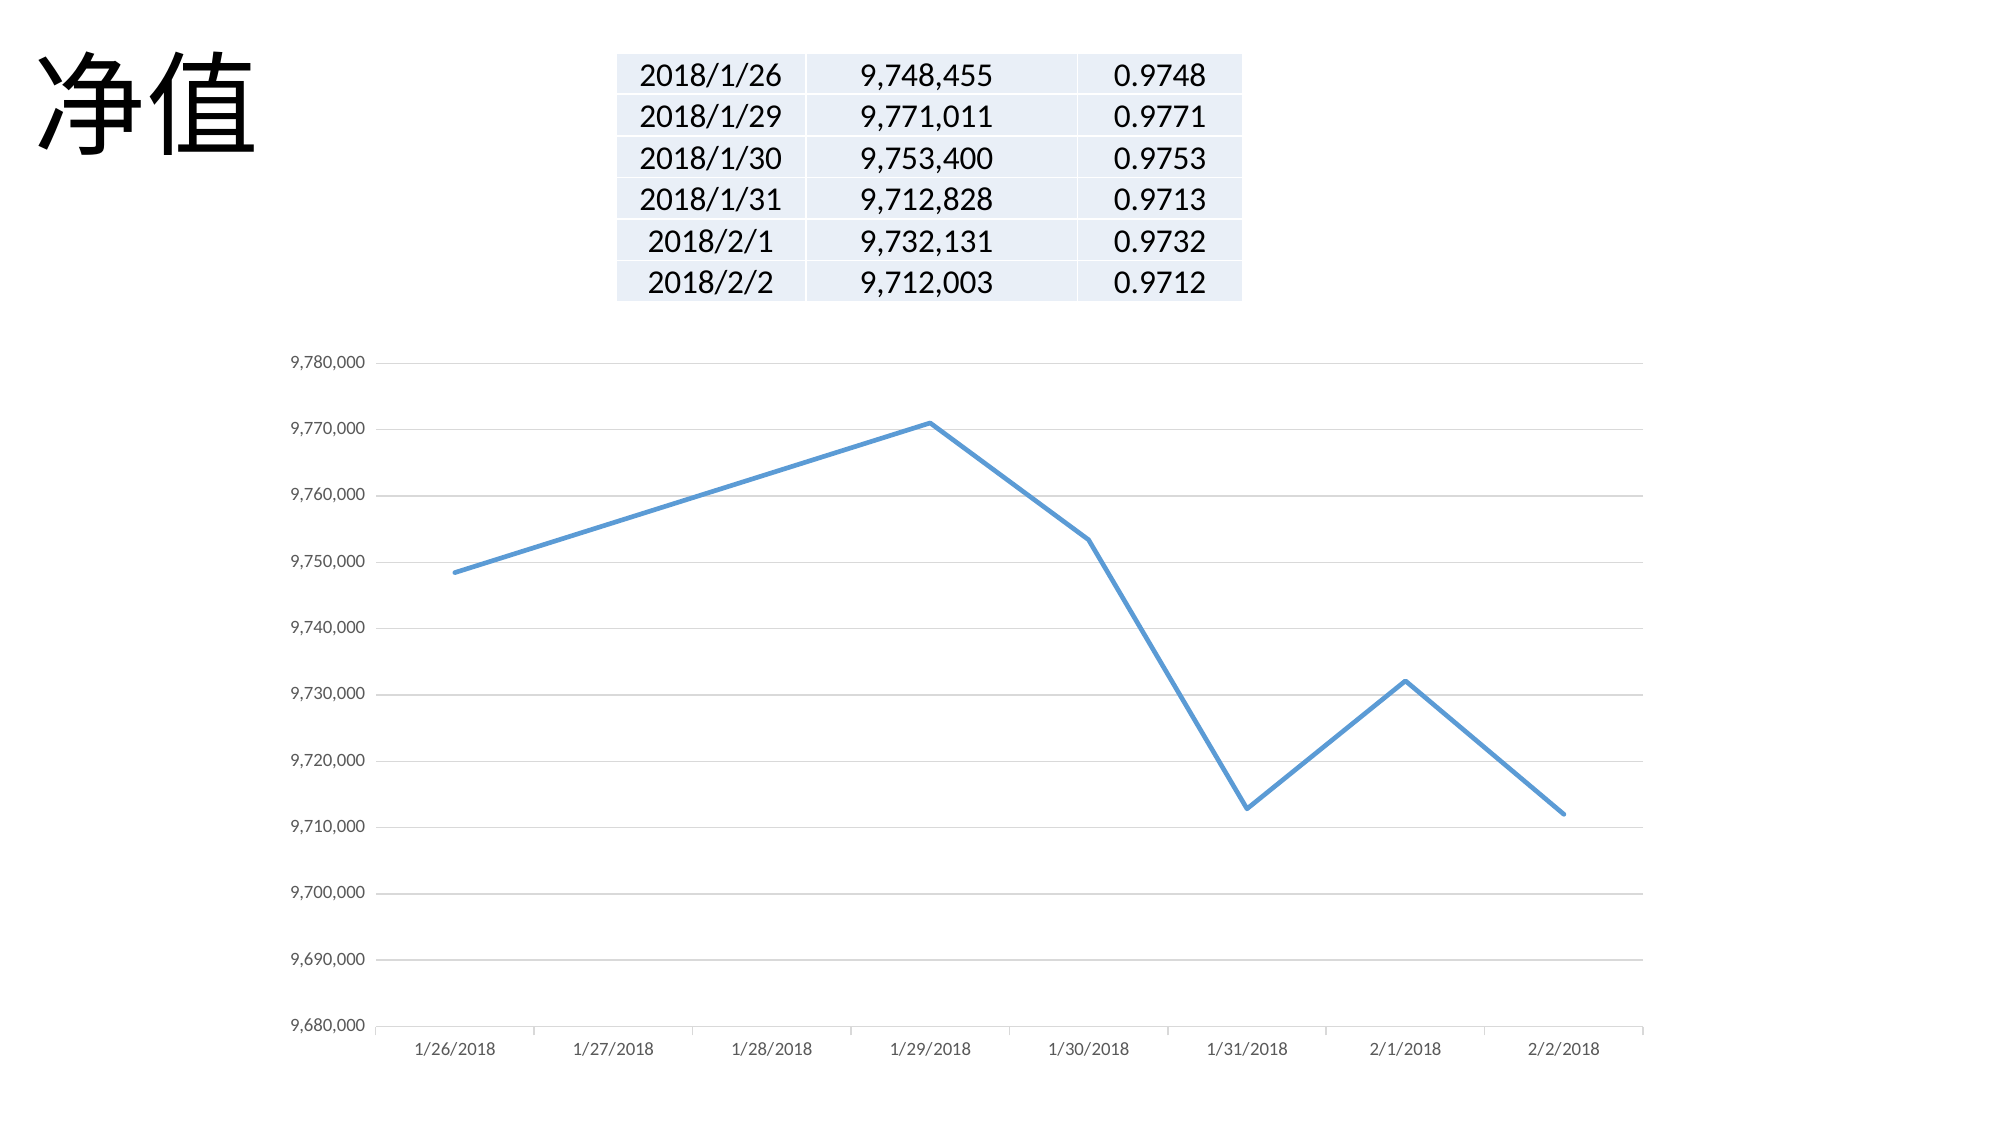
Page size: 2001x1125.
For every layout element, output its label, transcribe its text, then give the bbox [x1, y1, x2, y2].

chart [257, 339, 1672, 1075]
table_cell 0.9713 [1078, 178, 1242, 218]
table_header 2018/1/26 [617, 54, 805, 93]
table_cell 9,732,131 [807, 220, 1077, 260]
table_cell 9,753,400 [807, 137, 1077, 177]
table_cell 2018/1/29 [617, 95, 805, 135]
table_header 0.9748 [1078, 54, 1242, 93]
table_cell 2018/1/31 [617, 178, 805, 218]
table_cell 0.9771 [1078, 95, 1242, 135]
table_cell 9,712,003 [807, 261, 1077, 301]
table_cell 9,712,828 [807, 178, 1077, 218]
table_cell 2018/2/2 [617, 261, 805, 301]
table_cell 2018/2/1 [617, 220, 805, 260]
table_cell 0.9712 [1078, 261, 1242, 301]
table_cell 2018/1/30 [617, 137, 805, 177]
table_cell 0.9732 [1078, 220, 1242, 260]
table_cell 9,771,011 [807, 95, 1077, 135]
table_cell 0.9753 [1078, 137, 1242, 177]
table_header 9,748,455 [807, 54, 1077, 93]
text_box 净值 [18, 25, 274, 176]
